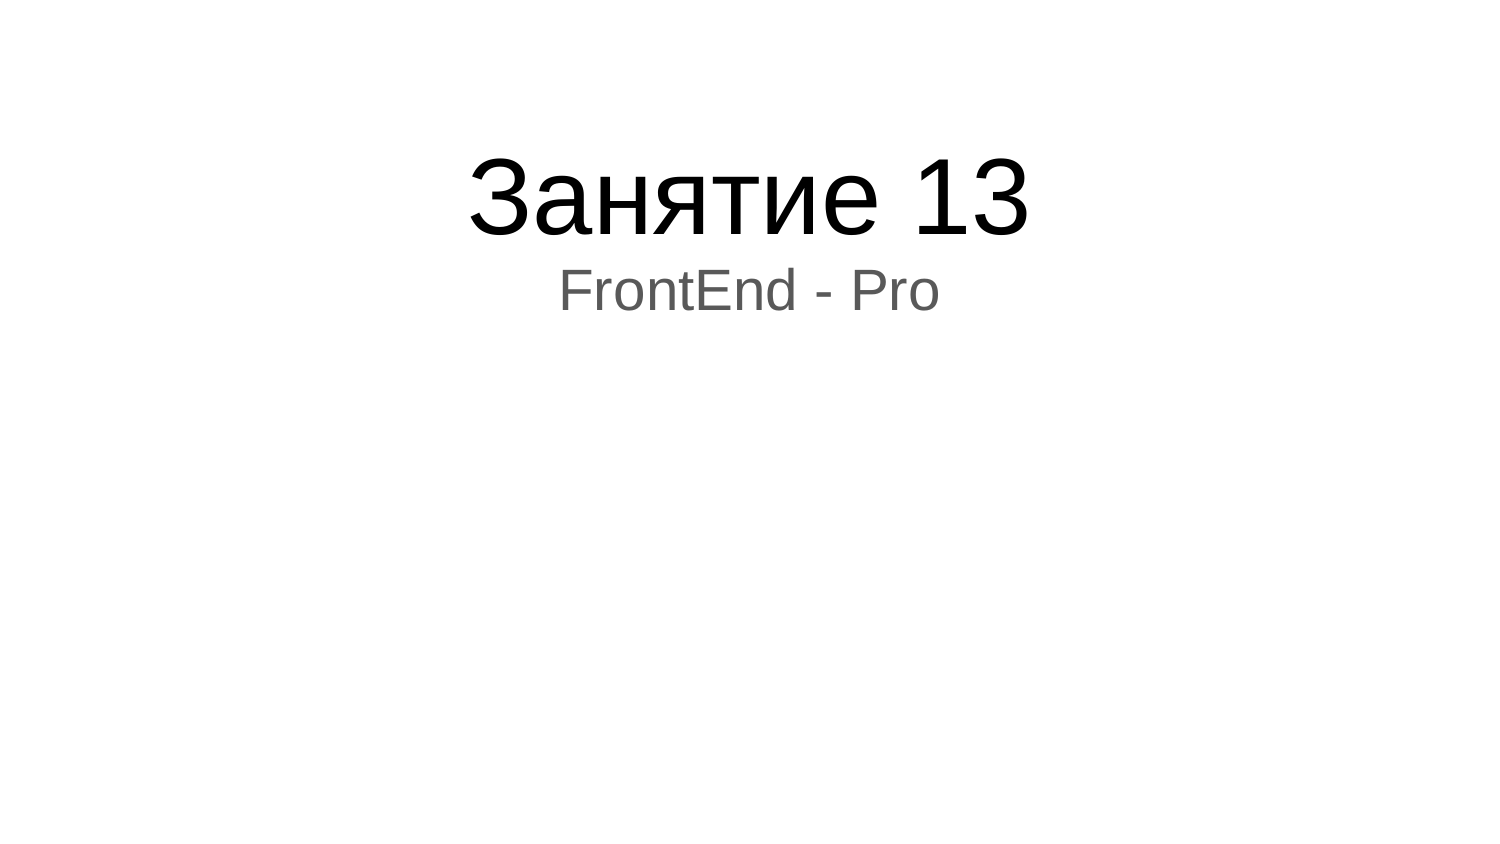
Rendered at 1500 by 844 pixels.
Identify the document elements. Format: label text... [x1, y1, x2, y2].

title Занятие 13 FrontEnd - Pro [51, 122, 1449, 459]
